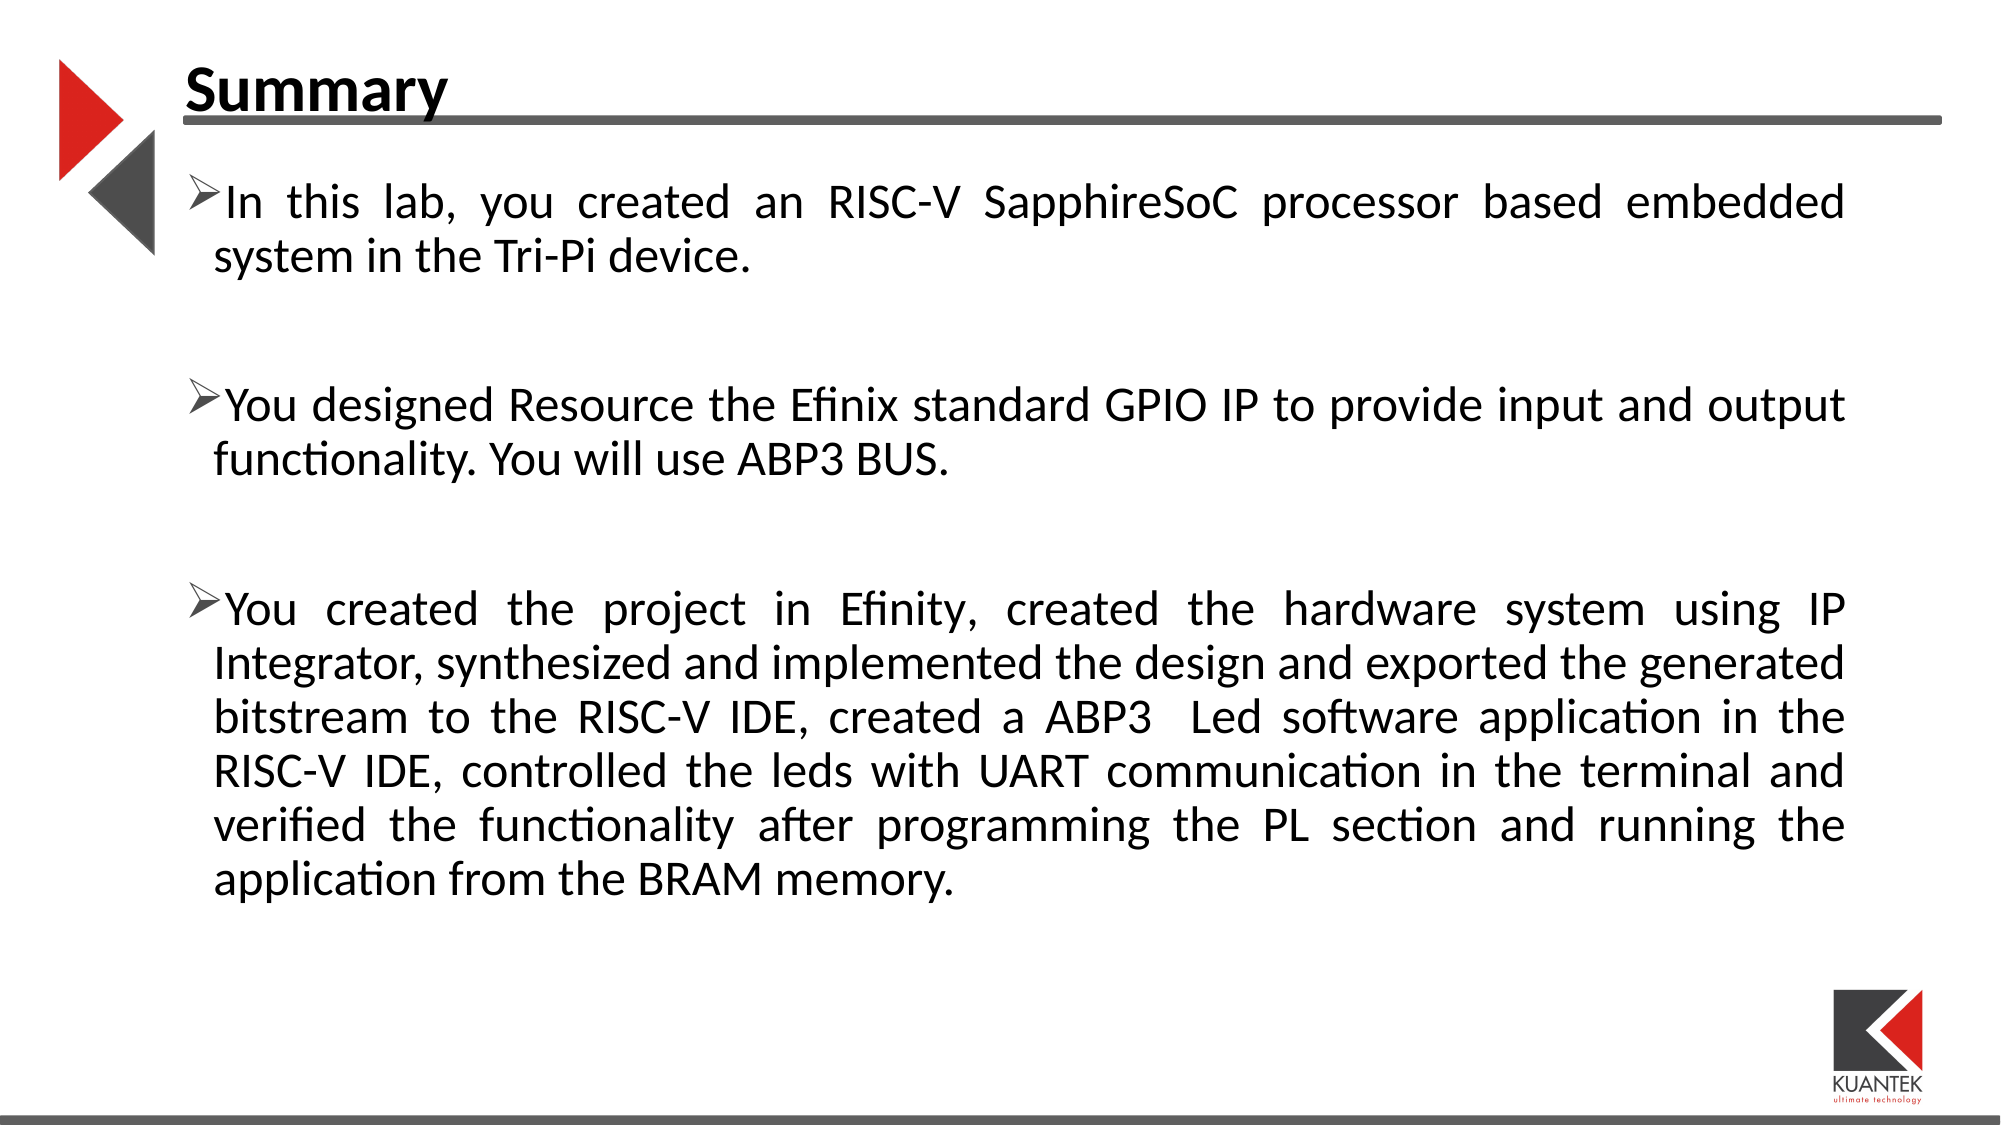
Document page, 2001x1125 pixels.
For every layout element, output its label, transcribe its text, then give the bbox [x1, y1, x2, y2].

picture [59, 59, 124, 181]
list In this lab, you created an RISC-V SapphireSoC processor based embedded system in the Tri-Pi device. You designed Resource the Efinix standard GPIO IP to provide input and output functionality. You will use ABP3 BUS. You created the project in Efinity, created the hardware system using IP Integrator, synthesized and implemented the design and exported the generated bitstream to the RISC-V IDE, created a ABP3 Led software application in the RISC-V IDE, controlled the leds with UART communication in the terminal and verified the functionality after programming the PL section and running the application from the BRAM memory. [170, 167, 1862, 999]
picture [1833, 989, 1923, 1105]
text_box Summary [170, 12, 1671, 134]
